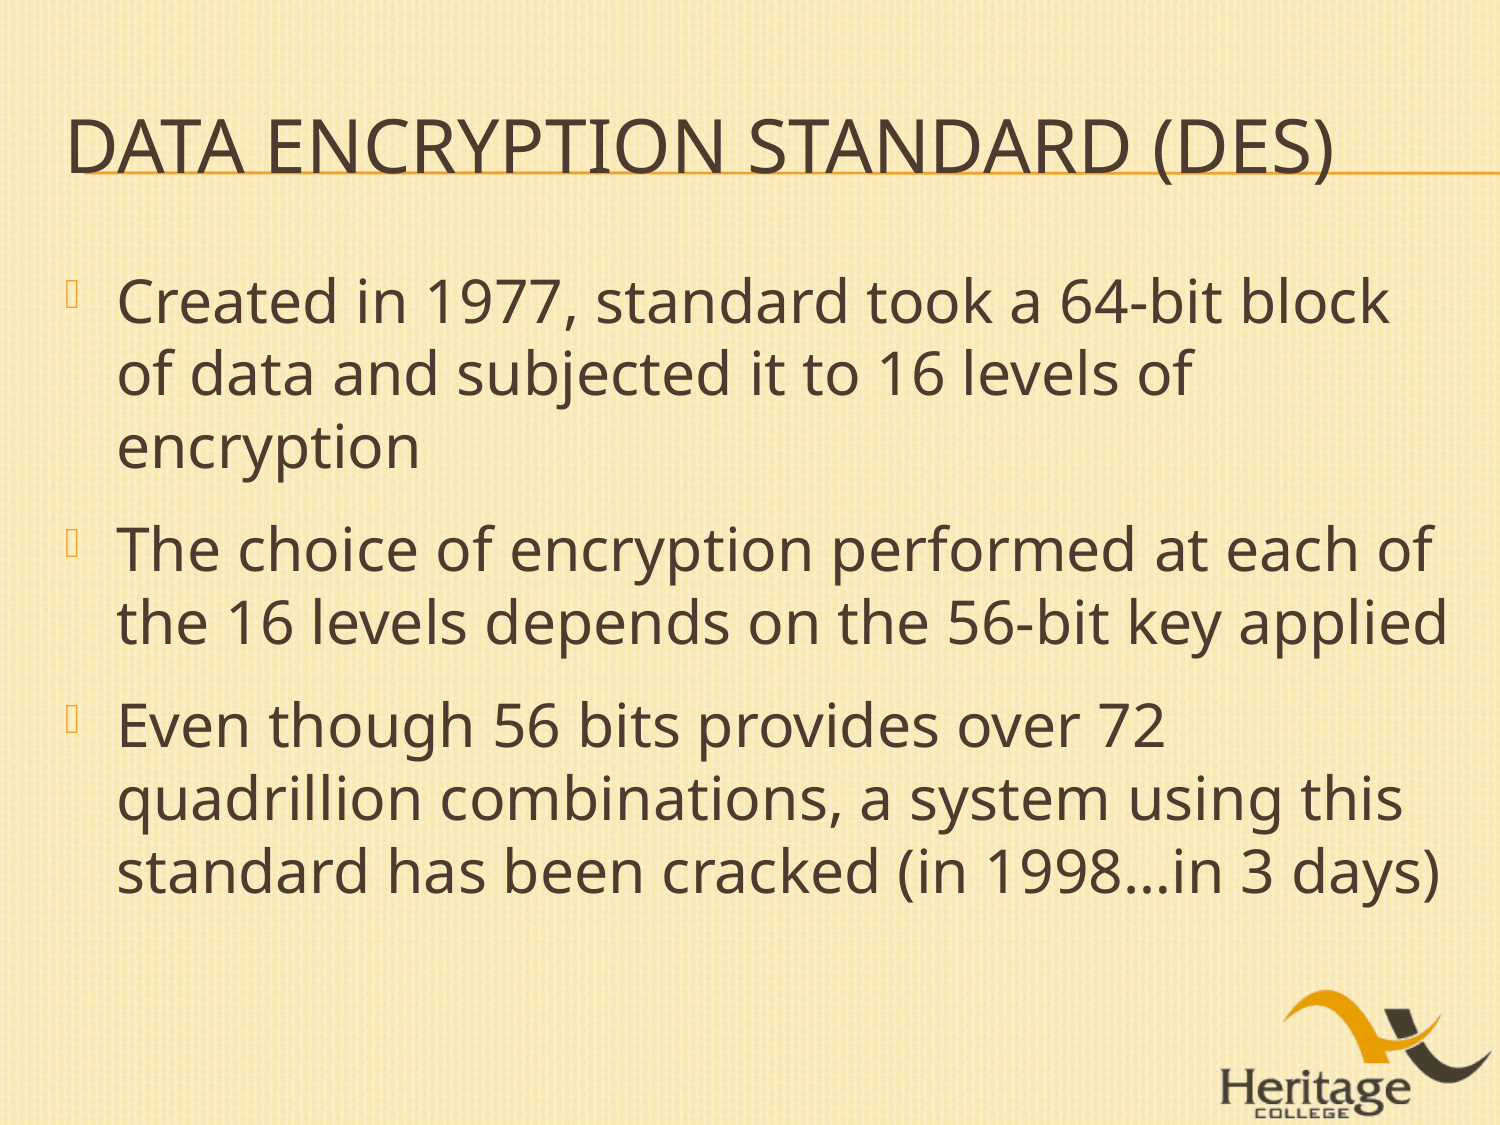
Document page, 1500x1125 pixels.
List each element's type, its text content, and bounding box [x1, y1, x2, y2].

picture [1214, 982, 1500, 1125]
list Created in 1977, standard took a 64-bit block of data and subjected it to 16 levels of encryption The choice of encryption performed at each of the 16 levels depends on the 56-bit key applied Even though 56 bits provides over 72 quadrillion combinations, a system using this standard has been cracked (in 1998…in 3 days) [50, 254, 1475, 1000]
title Data Encryption Standard (DES) [50, 75, 1475, 213]
